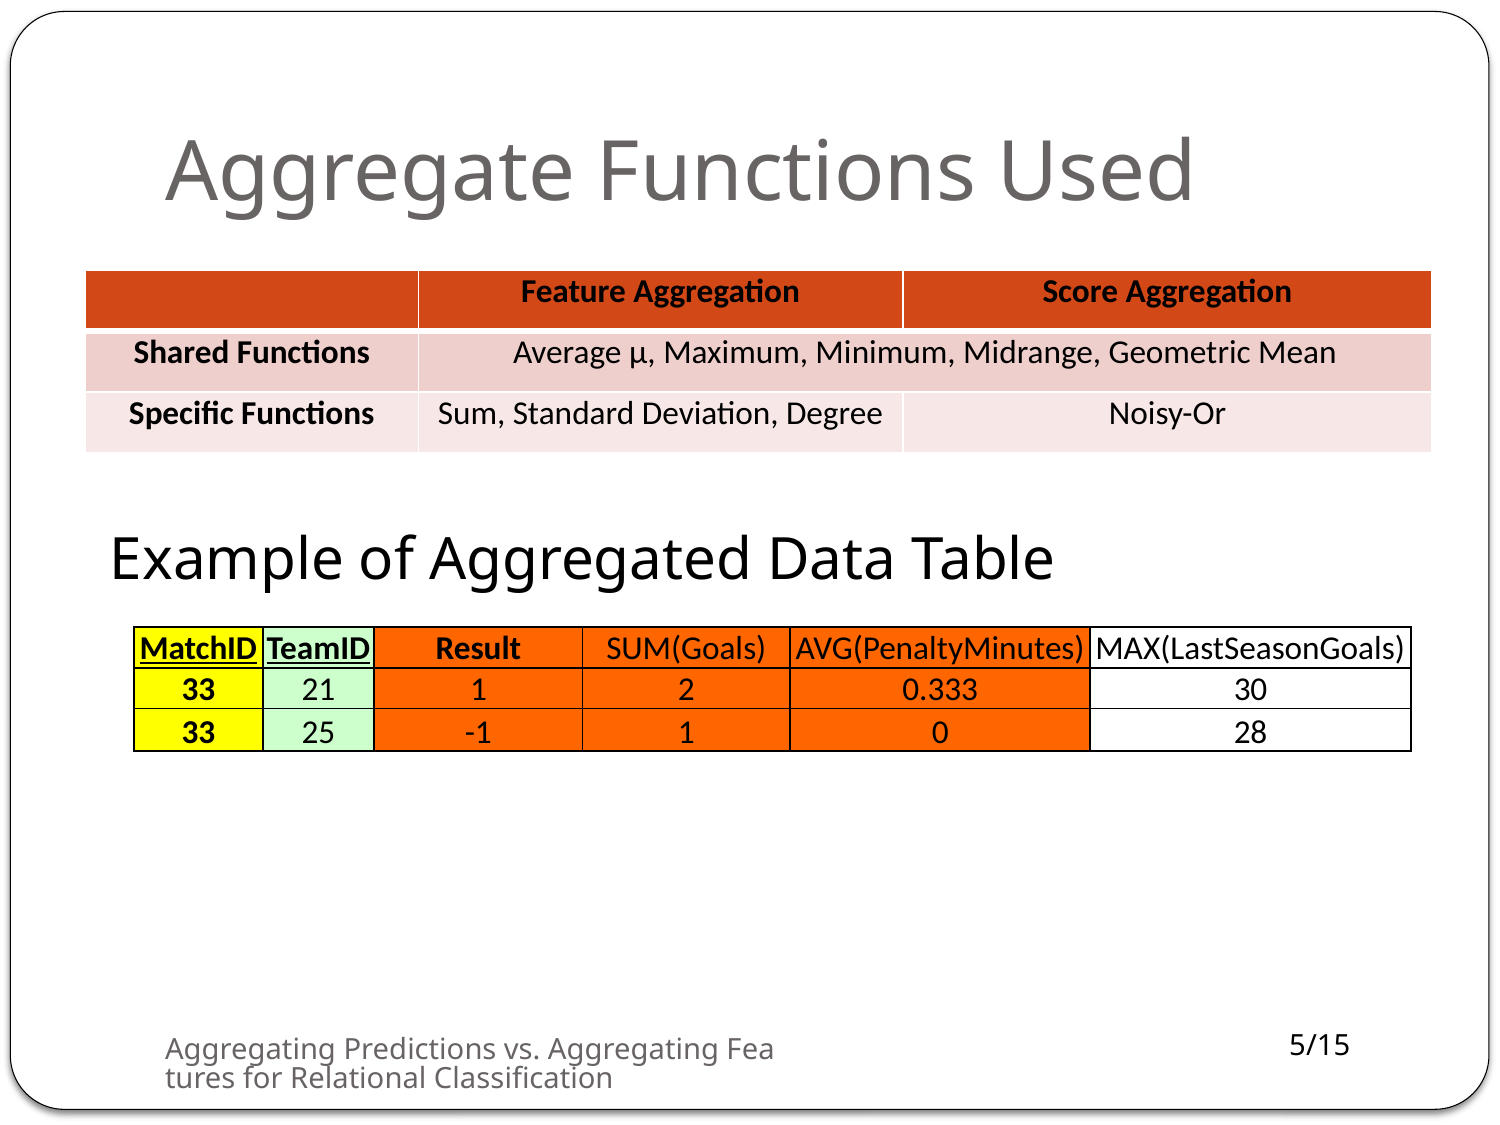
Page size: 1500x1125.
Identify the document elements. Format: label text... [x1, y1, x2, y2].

table_cell 0 [791, 709, 1089, 750]
table_cell 25 [264, 709, 373, 750]
table_cell Shared Functions [86, 334, 418, 391]
table_header MAX(LastSeasonGoals) [1091, 628, 1410, 667]
table_cell 33 [135, 669, 262, 708]
table_cell 1 [375, 669, 582, 708]
table_header SUM(Goals) [583, 628, 789, 667]
table_cell 0.333 [791, 669, 1089, 708]
table_header Result [375, 628, 582, 667]
table_header TeamID [264, 628, 373, 667]
table_cell 28 [1091, 709, 1410, 750]
table_cell 21 [264, 669, 373, 708]
footer Aggregating Predictions vs. Aggregating Features for Relational Classification [150, 1012, 800, 1088]
table_header MatchID [135, 628, 262, 667]
table_cell 30 [1091, 669, 1410, 708]
table_header Feature Aggregation [419, 271, 902, 328]
table_header Score Aggregation [904, 271, 1431, 328]
table_header [86, 271, 418, 328]
table_cell 1 [583, 709, 789, 750]
table_cell Noisy-Or [904, 393, 1431, 452]
table_cell Specific Functions [86, 393, 418, 452]
table_cell Average μ, Maximum, Minimum, Midrange, Geometric Mean [419, 334, 1431, 391]
title Aggregate Functions Used [150, 45, 1425, 233]
table_cell Sum, Standard Deviation, Degree [419, 393, 902, 452]
table_header AVG(PenaltyMinutes) [791, 628, 1089, 667]
table_cell 2 [583, 669, 789, 708]
table_cell -1 [375, 709, 582, 750]
text_box Example of Aggregated Data Table [95, 513, 1115, 599]
table_cell 33 [135, 709, 262, 750]
